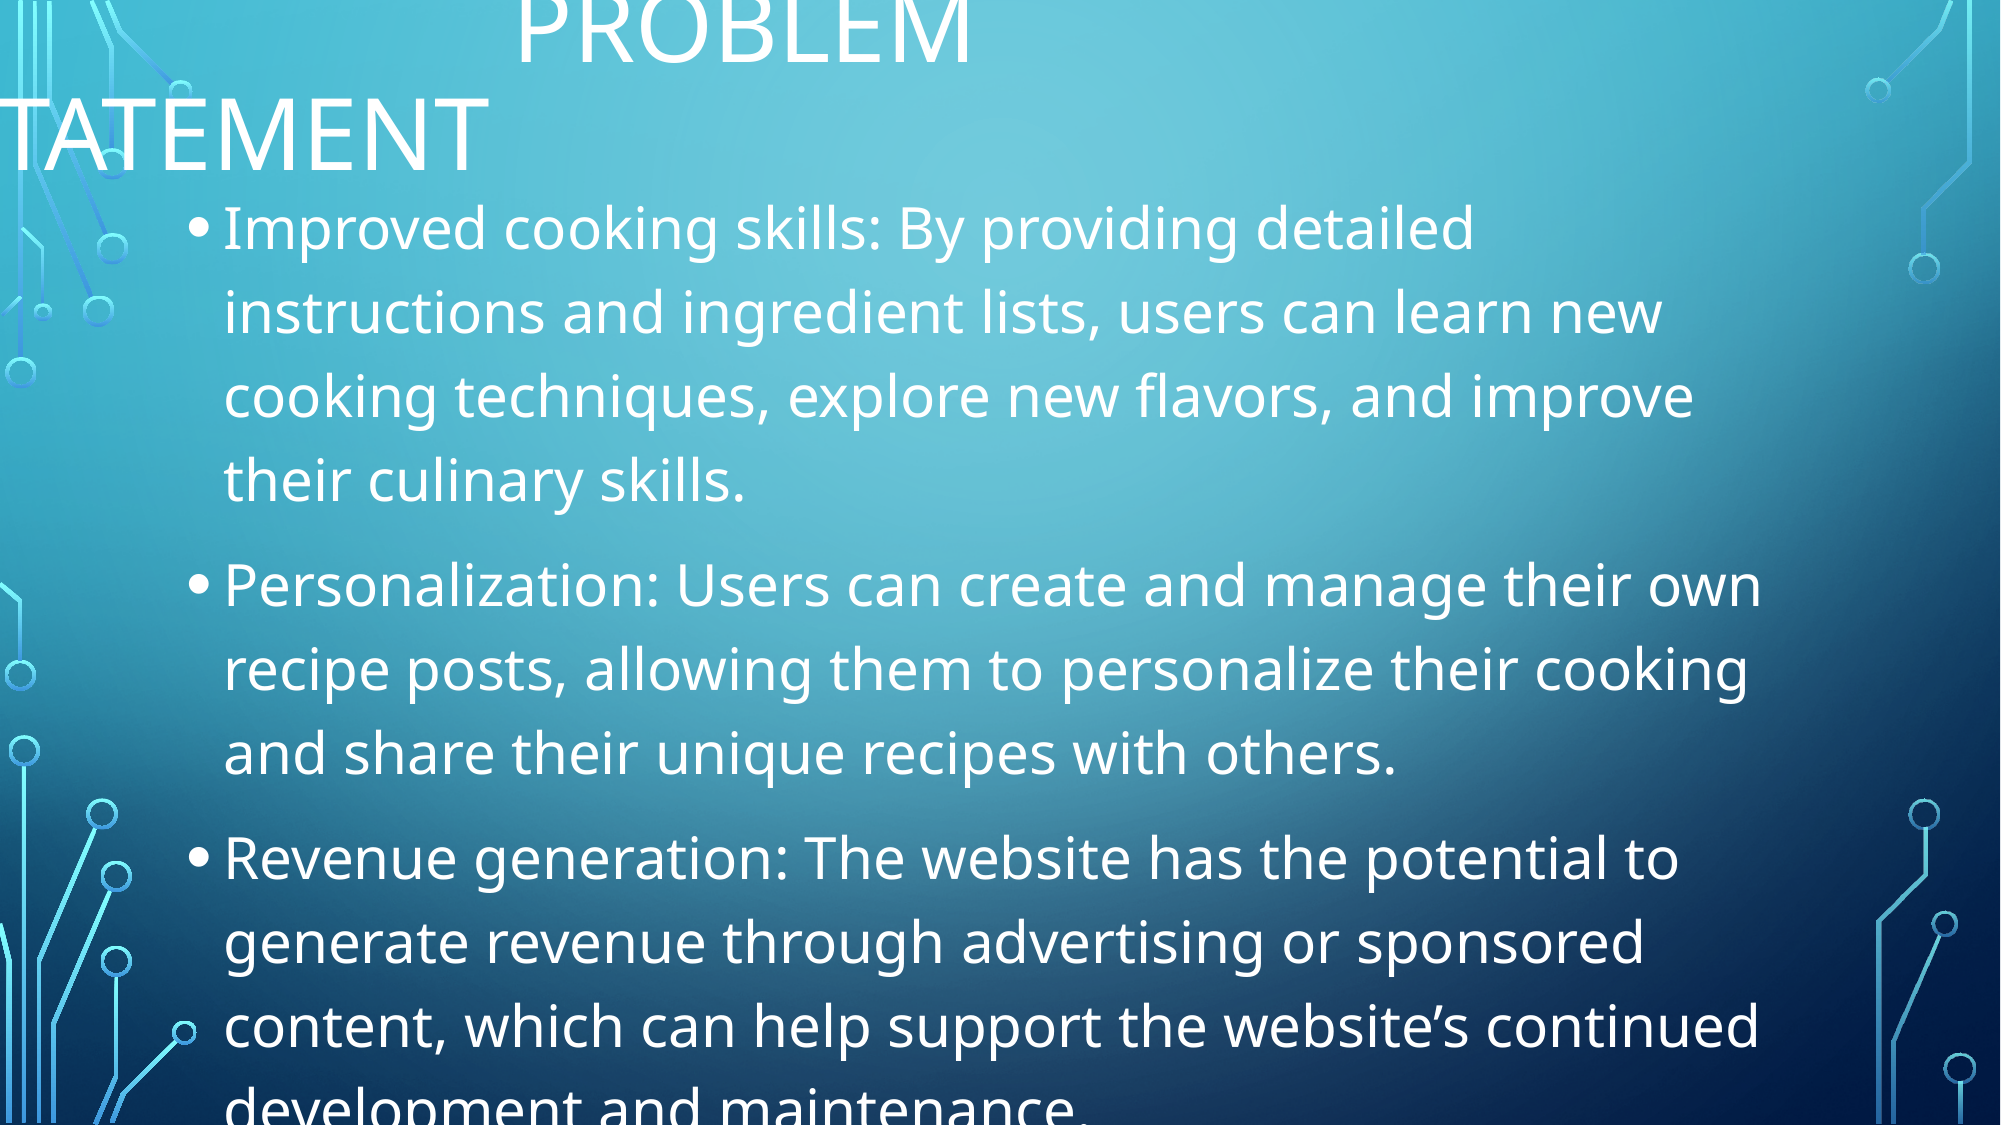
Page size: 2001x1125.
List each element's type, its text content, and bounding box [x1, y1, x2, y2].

list Improved cooking skills: By providing detailed instructions and ingredient lists, users can learn new cooking techniques, explore new flavors, and improve their culinary skills. Personalization: Users can create and manage their own recipe posts, allowing them to personalize their cooking and share their unique recipes with others. Revenue generation: The website has the potential to generate revenue through advertising or sponsored content, which can help support the website’s continued development and maintenance. [170, 170, 1829, 1098]
title PROBLEM STATEMENT [0, 27, 1551, 141]
